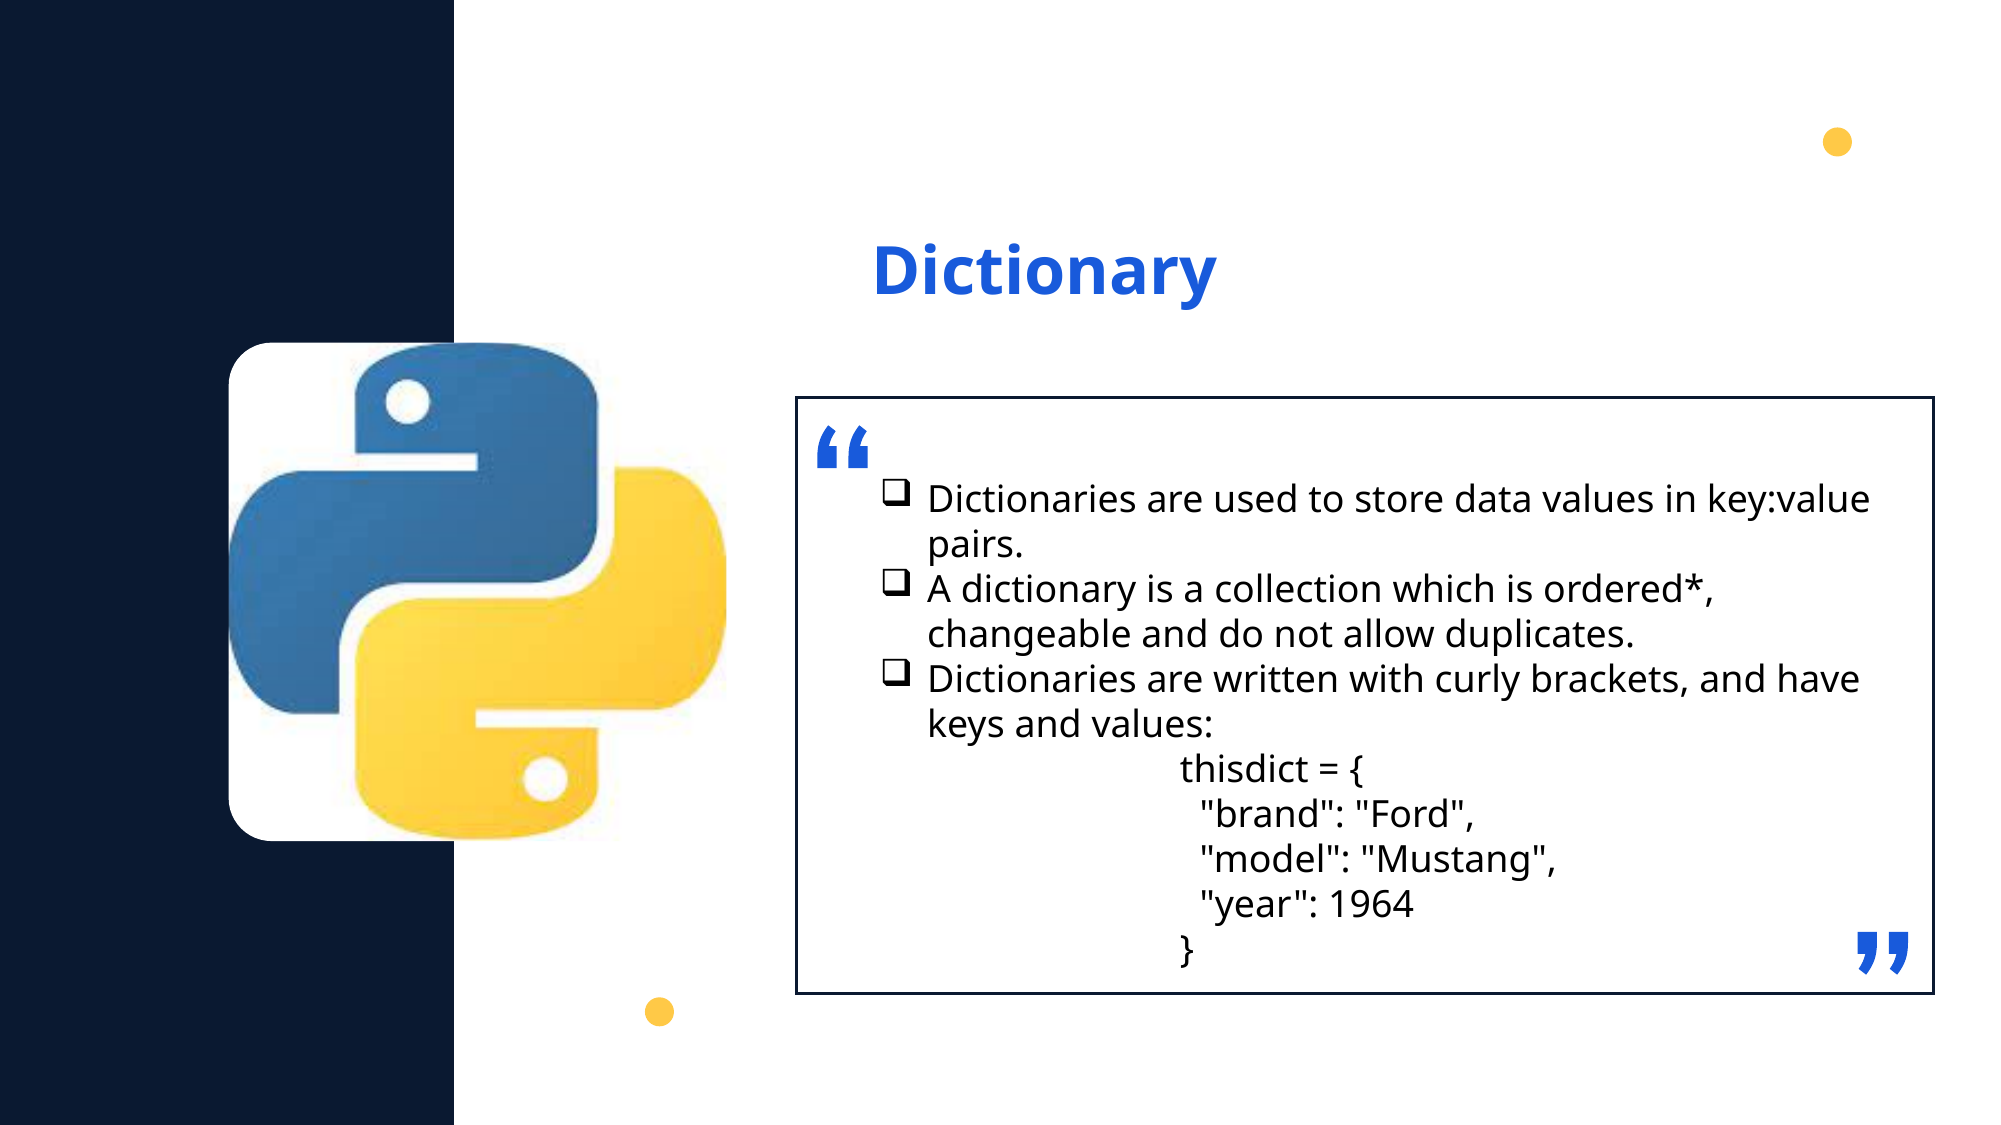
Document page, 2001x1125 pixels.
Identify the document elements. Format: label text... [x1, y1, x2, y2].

text_box [796, 397, 1934, 994]
text_box Dictionary [856, 220, 1233, 316]
text_box [644, 997, 674, 1027]
text_box [848, 425, 868, 469]
text_box [1899, 931, 1909, 973]
text_box Dictionaries are used to store data values in key:value pairs. A dictionary is a collection which is ordered*, changeable and do not allow duplicates. Dictionaries are written with curly brackets, and have keys and values: thisdict = { "brand": "Ford", "model": "Mustang", "year": 1964 } [865, 467, 1899, 978]
text_box [0, 0, 455, 1125]
text_box [1822, 127, 1852, 157]
picture [228, 342, 727, 842]
text_box [817, 425, 837, 469]
